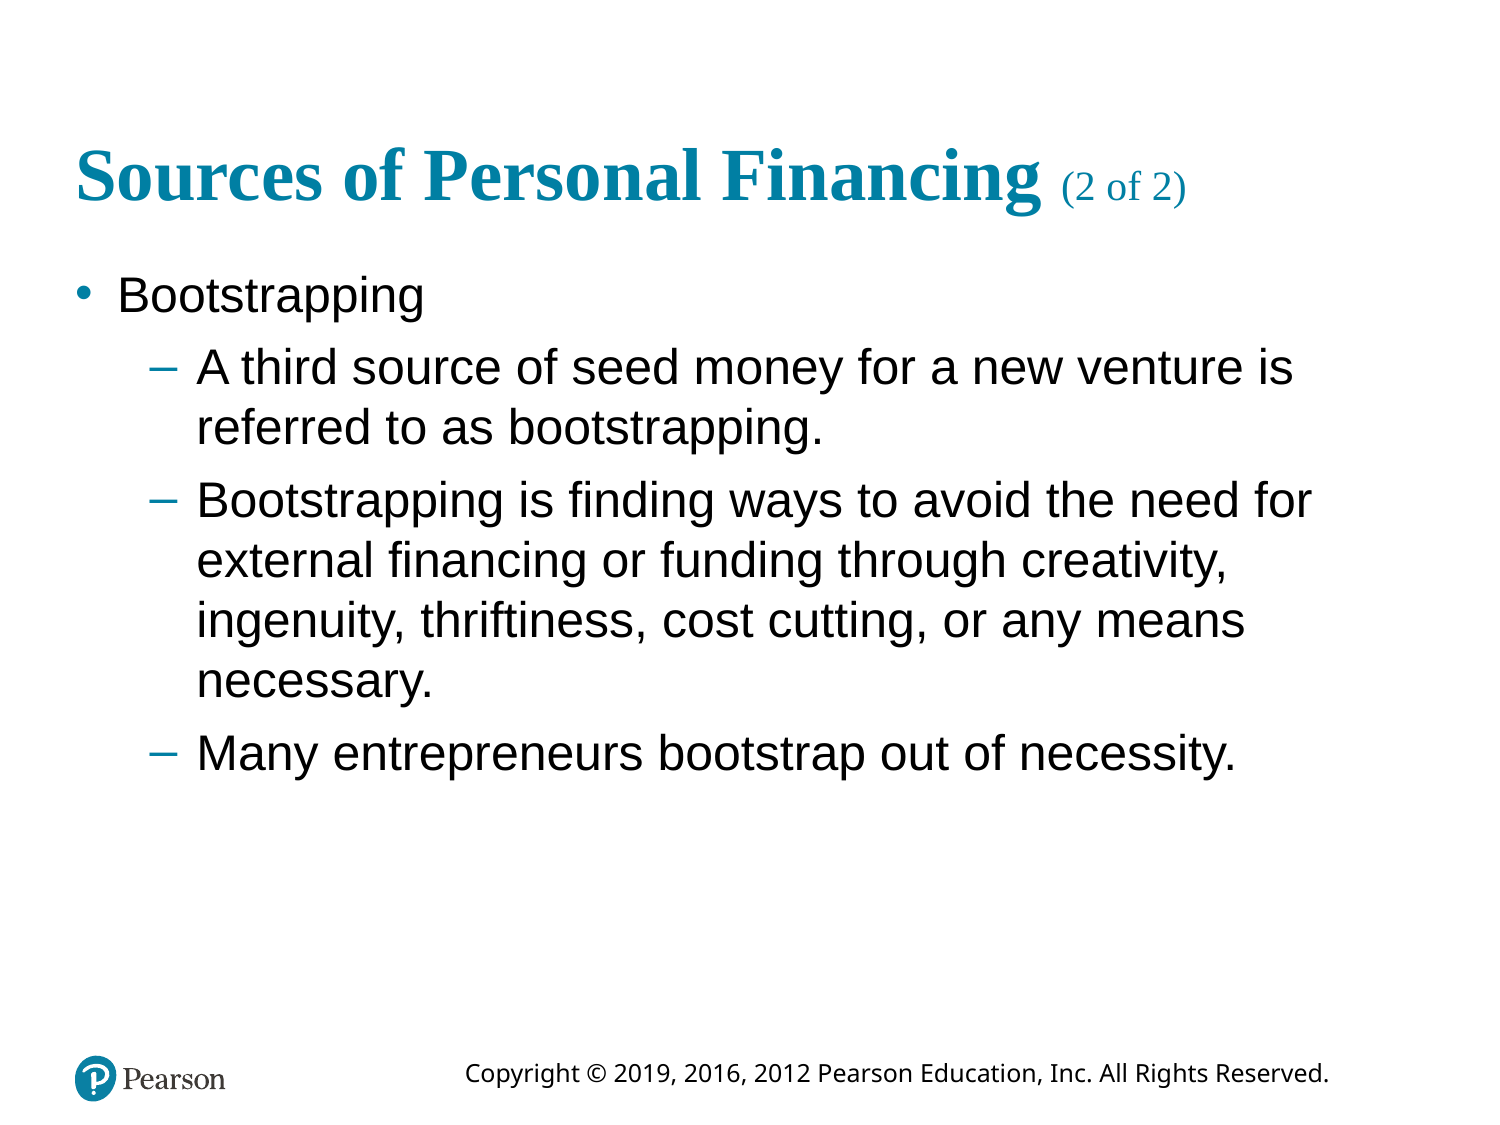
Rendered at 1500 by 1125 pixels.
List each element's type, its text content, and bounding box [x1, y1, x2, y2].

list Bootstrapping A third source of seed money for a new venture is referred to as bootstrapping. Bootstrapping is finding ways to avoid the need for external financing or funding through creativity, ingenuity, thriftiness, cost cutting, or any means necessary. Many entrepreneurs bootstrap out of necessity. [75, 262, 1425, 1005]
title Sources of Personal Financing (2 of 2) [75, 35, 1425, 216]
